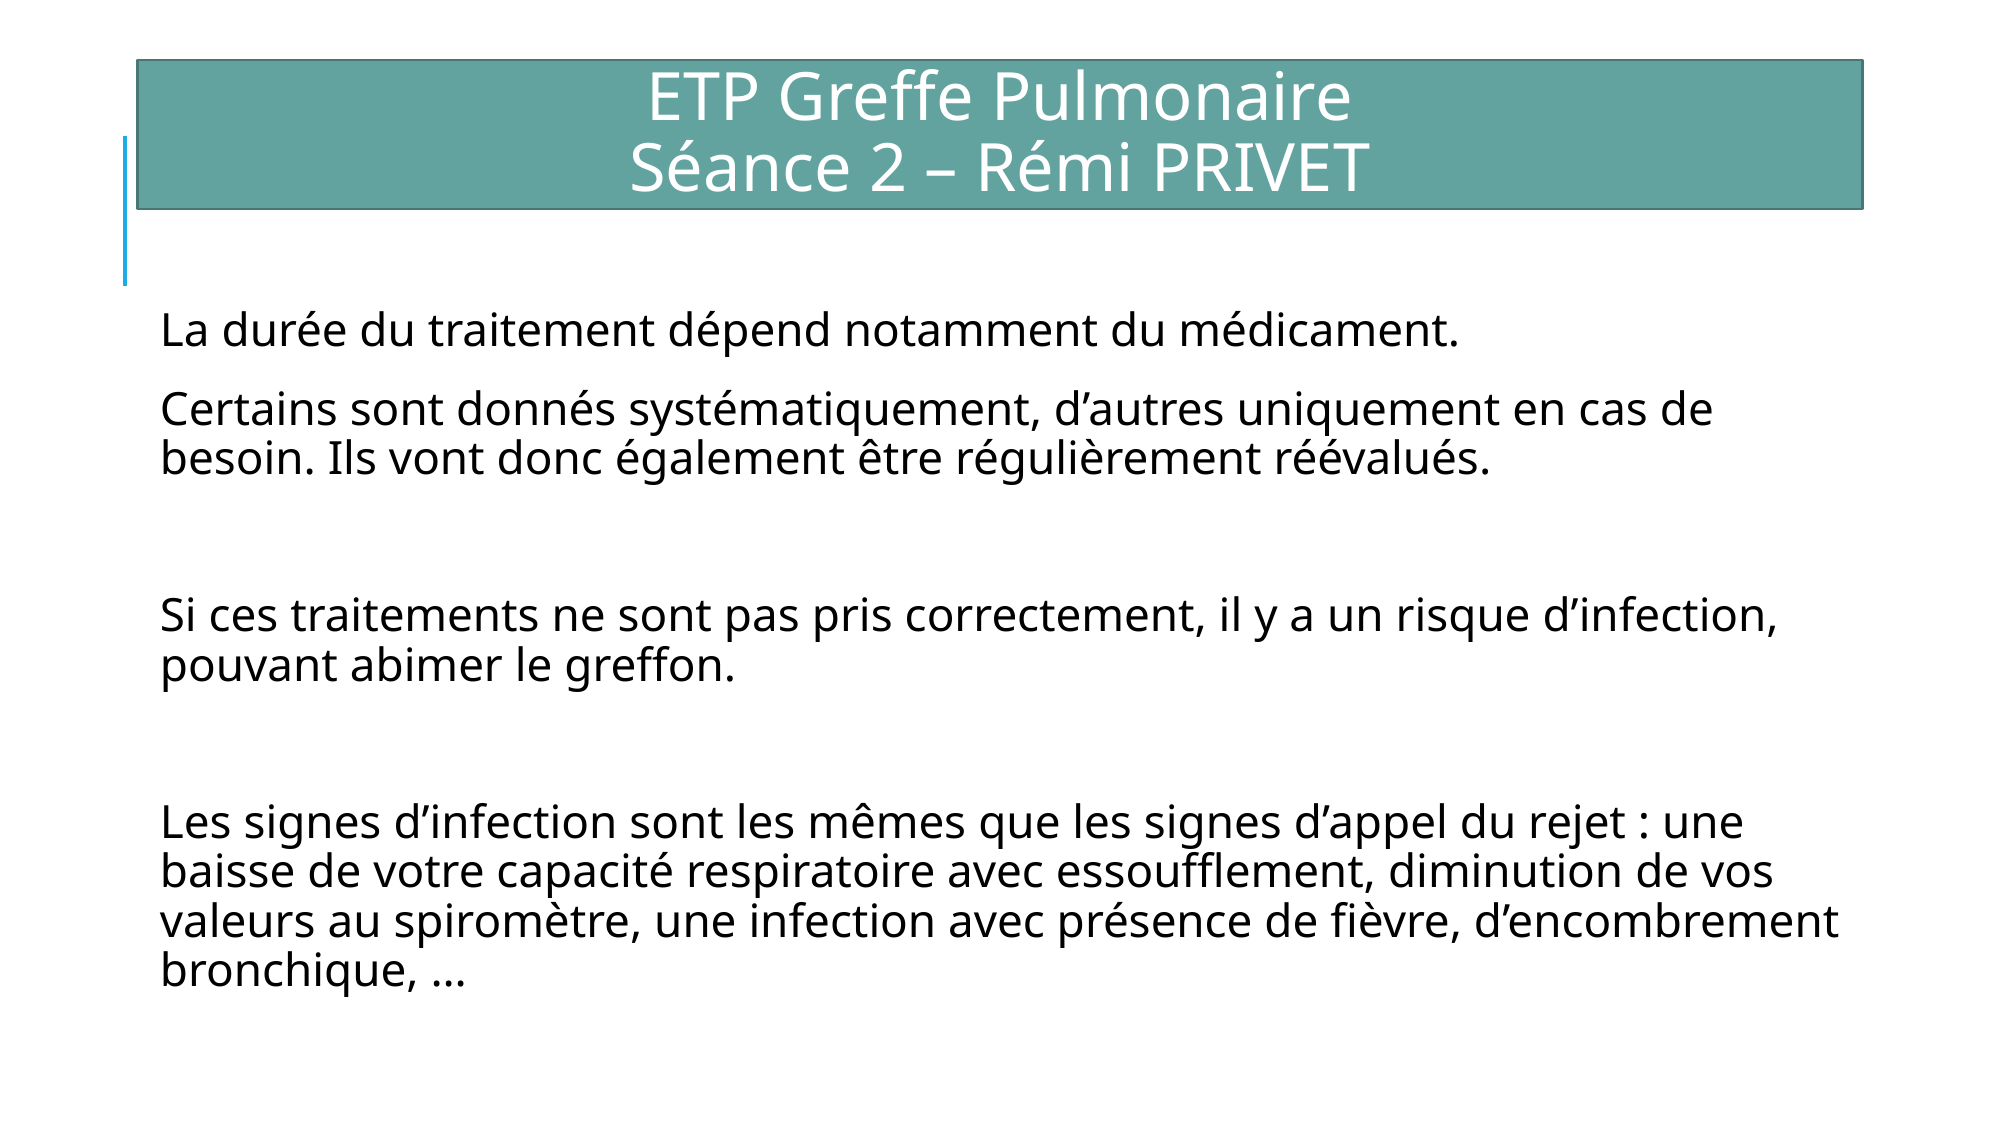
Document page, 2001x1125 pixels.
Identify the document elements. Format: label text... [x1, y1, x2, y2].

list La durée du traitement dépend notamment du médicament. Certains sont donnés systématiquement, d’autres uniquement en cas de besoin. Ils vont donc également être régulièrement réévalués. Si ces traitements ne sont pas pris correctement, il y a un risque d’infection, pouvant abimer le greffon. Les signes d’infection sont les mêmes que les signes d’appel du rejet : une baisse de votre capacité respiratoire avec essoufflement, diminution de vos valeurs au spiromètre, une infection avec présence de fièvre, d’encombrement bronchique, … [137, 299, 1863, 1014]
text_box ETP Greffe Pulmonaire Séance 2 – Rémi PRIVET [136, 59, 1864, 210]
